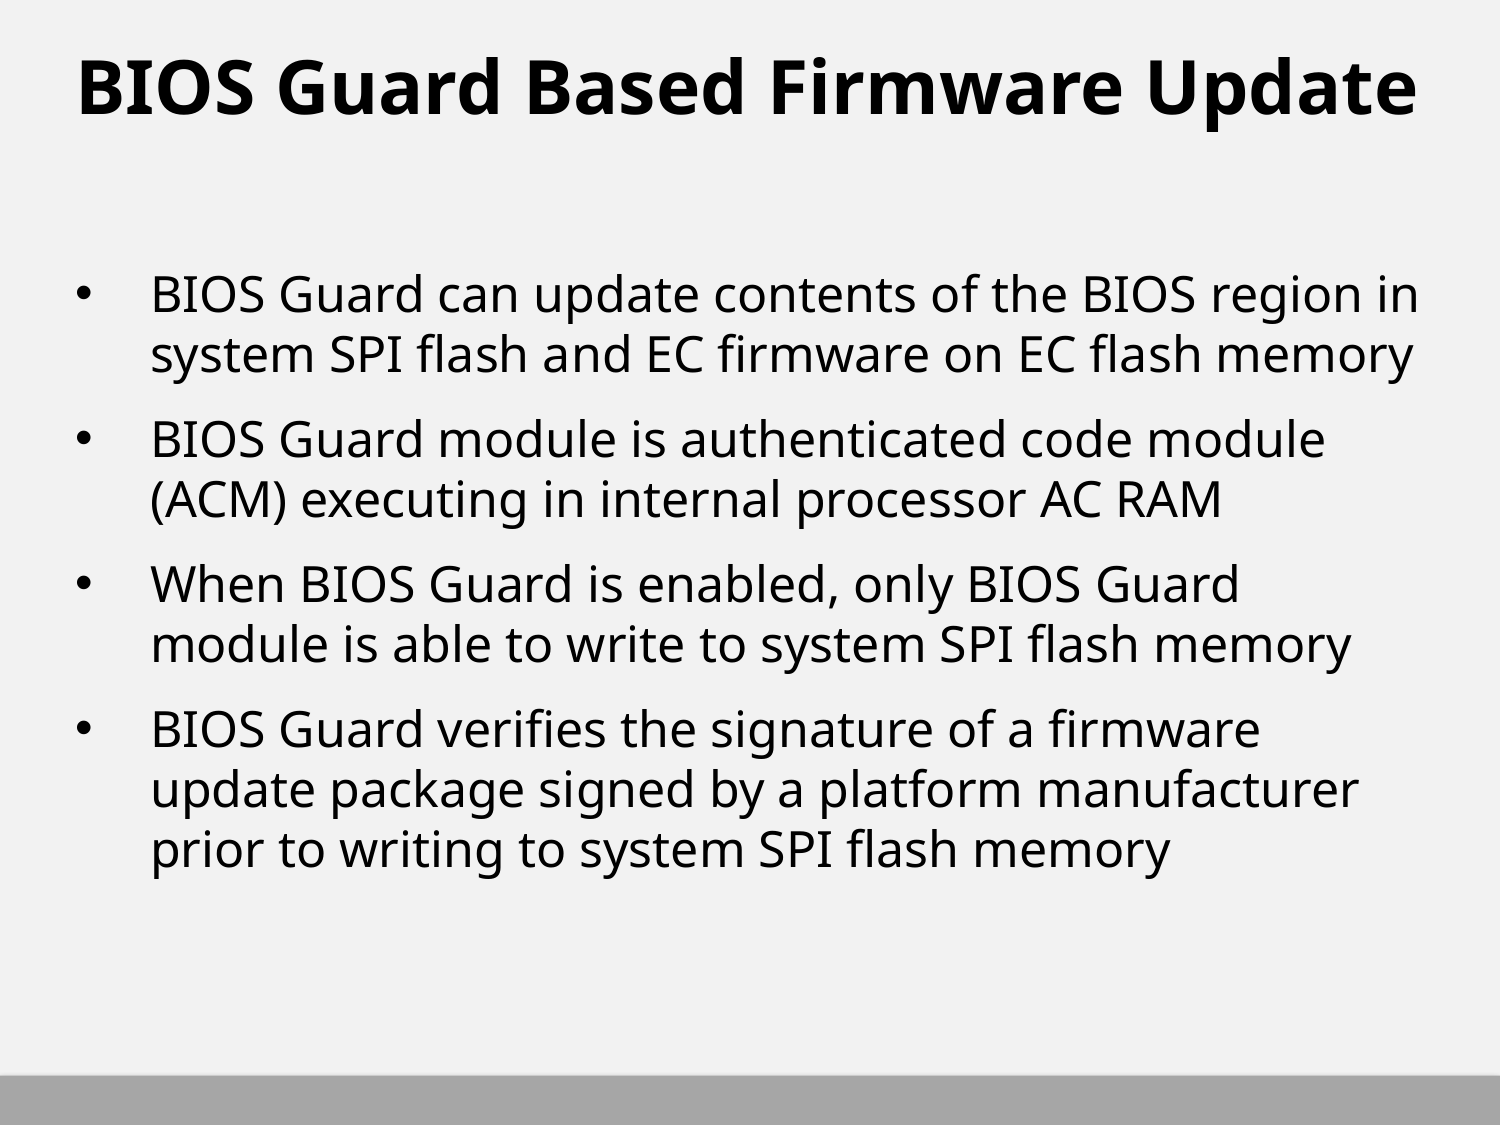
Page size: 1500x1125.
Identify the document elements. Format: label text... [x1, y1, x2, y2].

list BIOS Guard can update contents of the BIOS region in system SPI flash and EC firmware on EC flash memory BIOS Guard module is authenticated code module (ACM) executing in internal processor AC RAM When BIOS Guard is enabled, only BIOS Guard module is able to write to system SPI flash memory BIOS Guard verifies the signature of a firmware update package signed by a platform manufacturer prior to writing to system SPI flash memory [75, 262, 1425, 1075]
title BIOS Guard Based Firmware Update [75, 40, 1425, 203]
